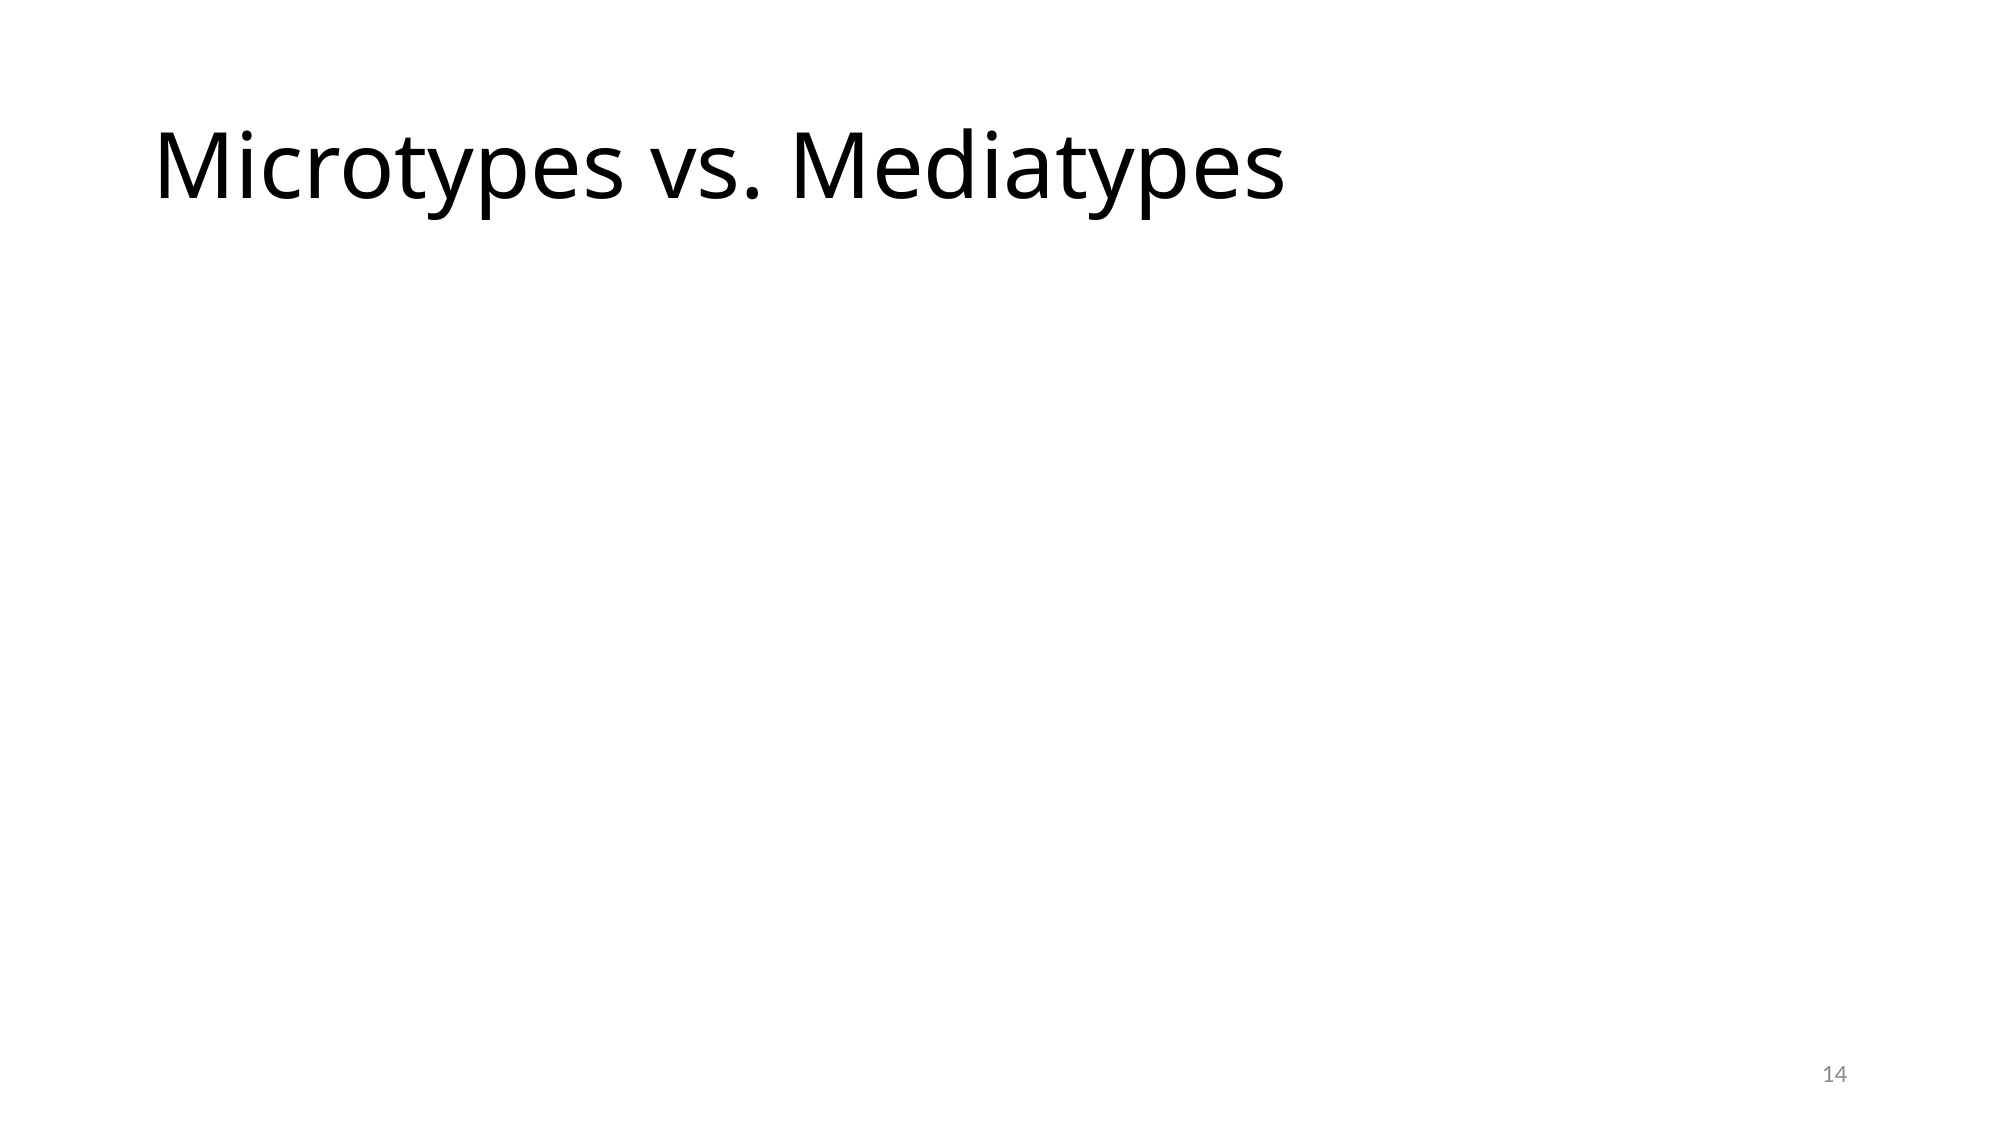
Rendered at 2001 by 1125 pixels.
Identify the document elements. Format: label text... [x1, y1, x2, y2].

slide_number 14 [1412, 1042, 1863, 1103]
title Microtypes vs. Mediatypes [137, 59, 1863, 278]
